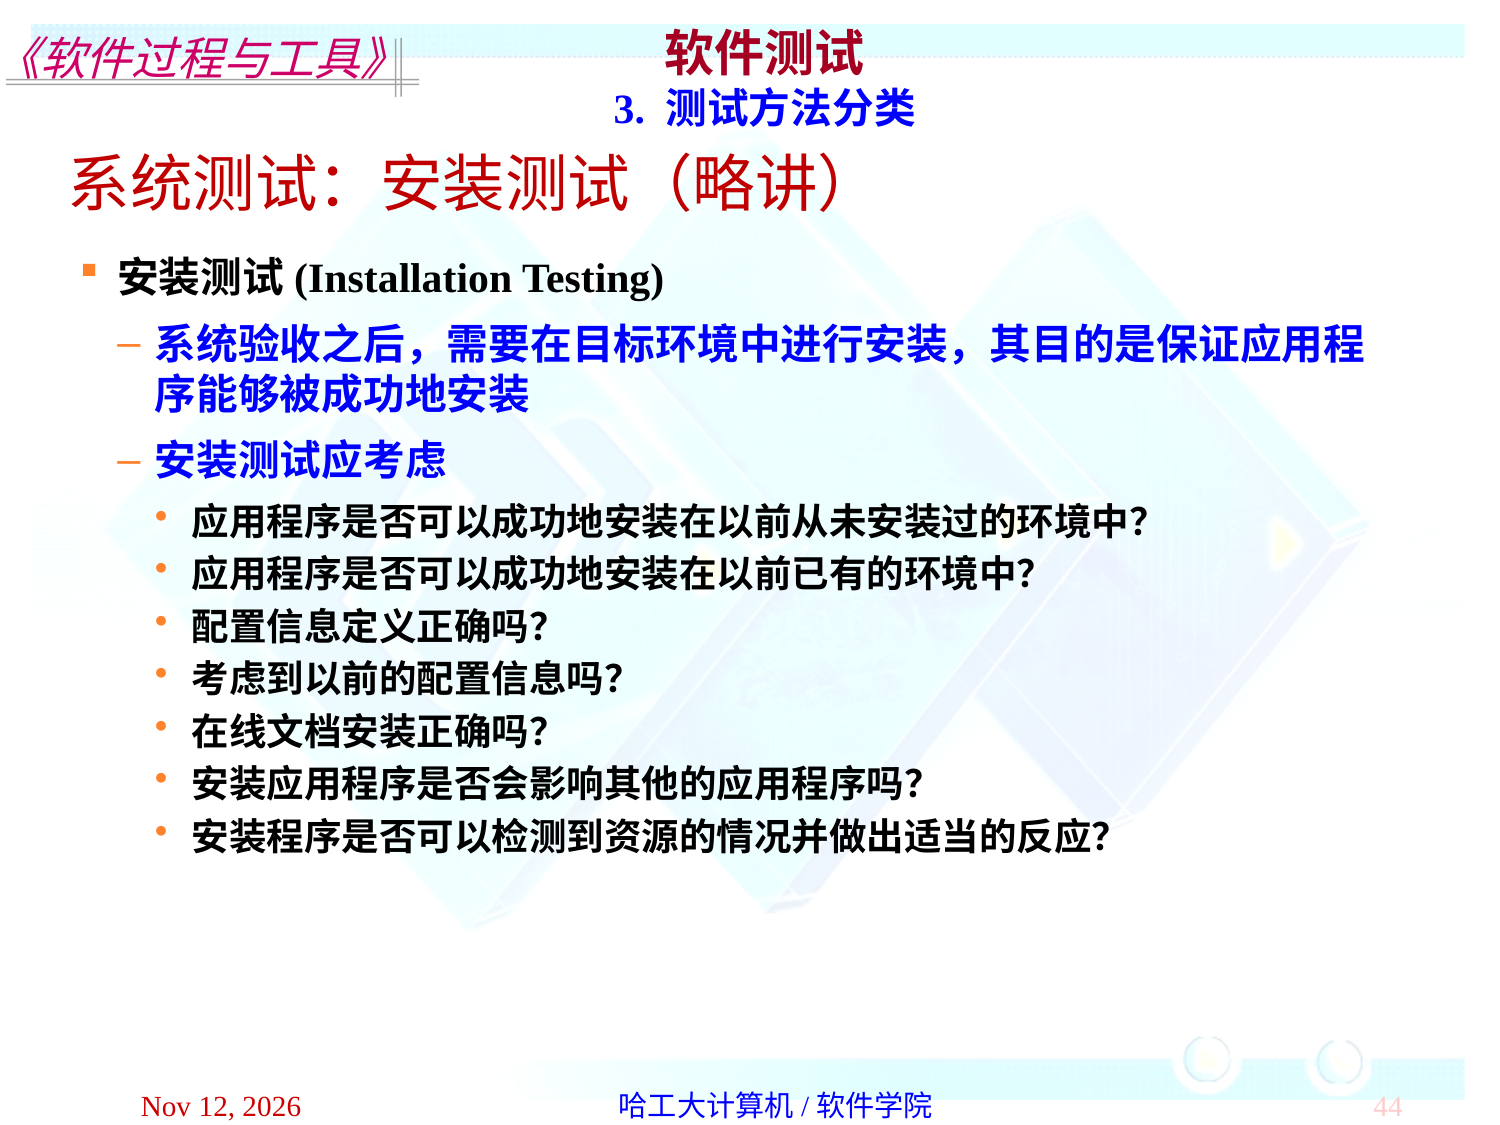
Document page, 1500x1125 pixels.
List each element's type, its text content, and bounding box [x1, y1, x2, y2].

text_box 软件测试 3. 测试方法分类 [389, 15, 1140, 137]
text_box 系统测试：安装测试（略讲） [53, 137, 1447, 244]
text_box 安装测试(Installation Testing) 系统验收之后，需要在目标环境中进行安装，其目的是保证应用程序能够被成功地安装 安装测试应考虑 应用程序是否可以成功地安装在以前从未安装过的环境中？ 应用程序是否可以成功地安装在以前已有的环境中？ 配置信息定义正确吗？ 考虑到以前的配置信息吗？ 在线文档安装正确吗？ 安装应用程序是否会影响其他的应用程序吗？ 安装程序是否可以检测到资源的情况并做出适当的反应？ [64, 243, 1412, 1083]
